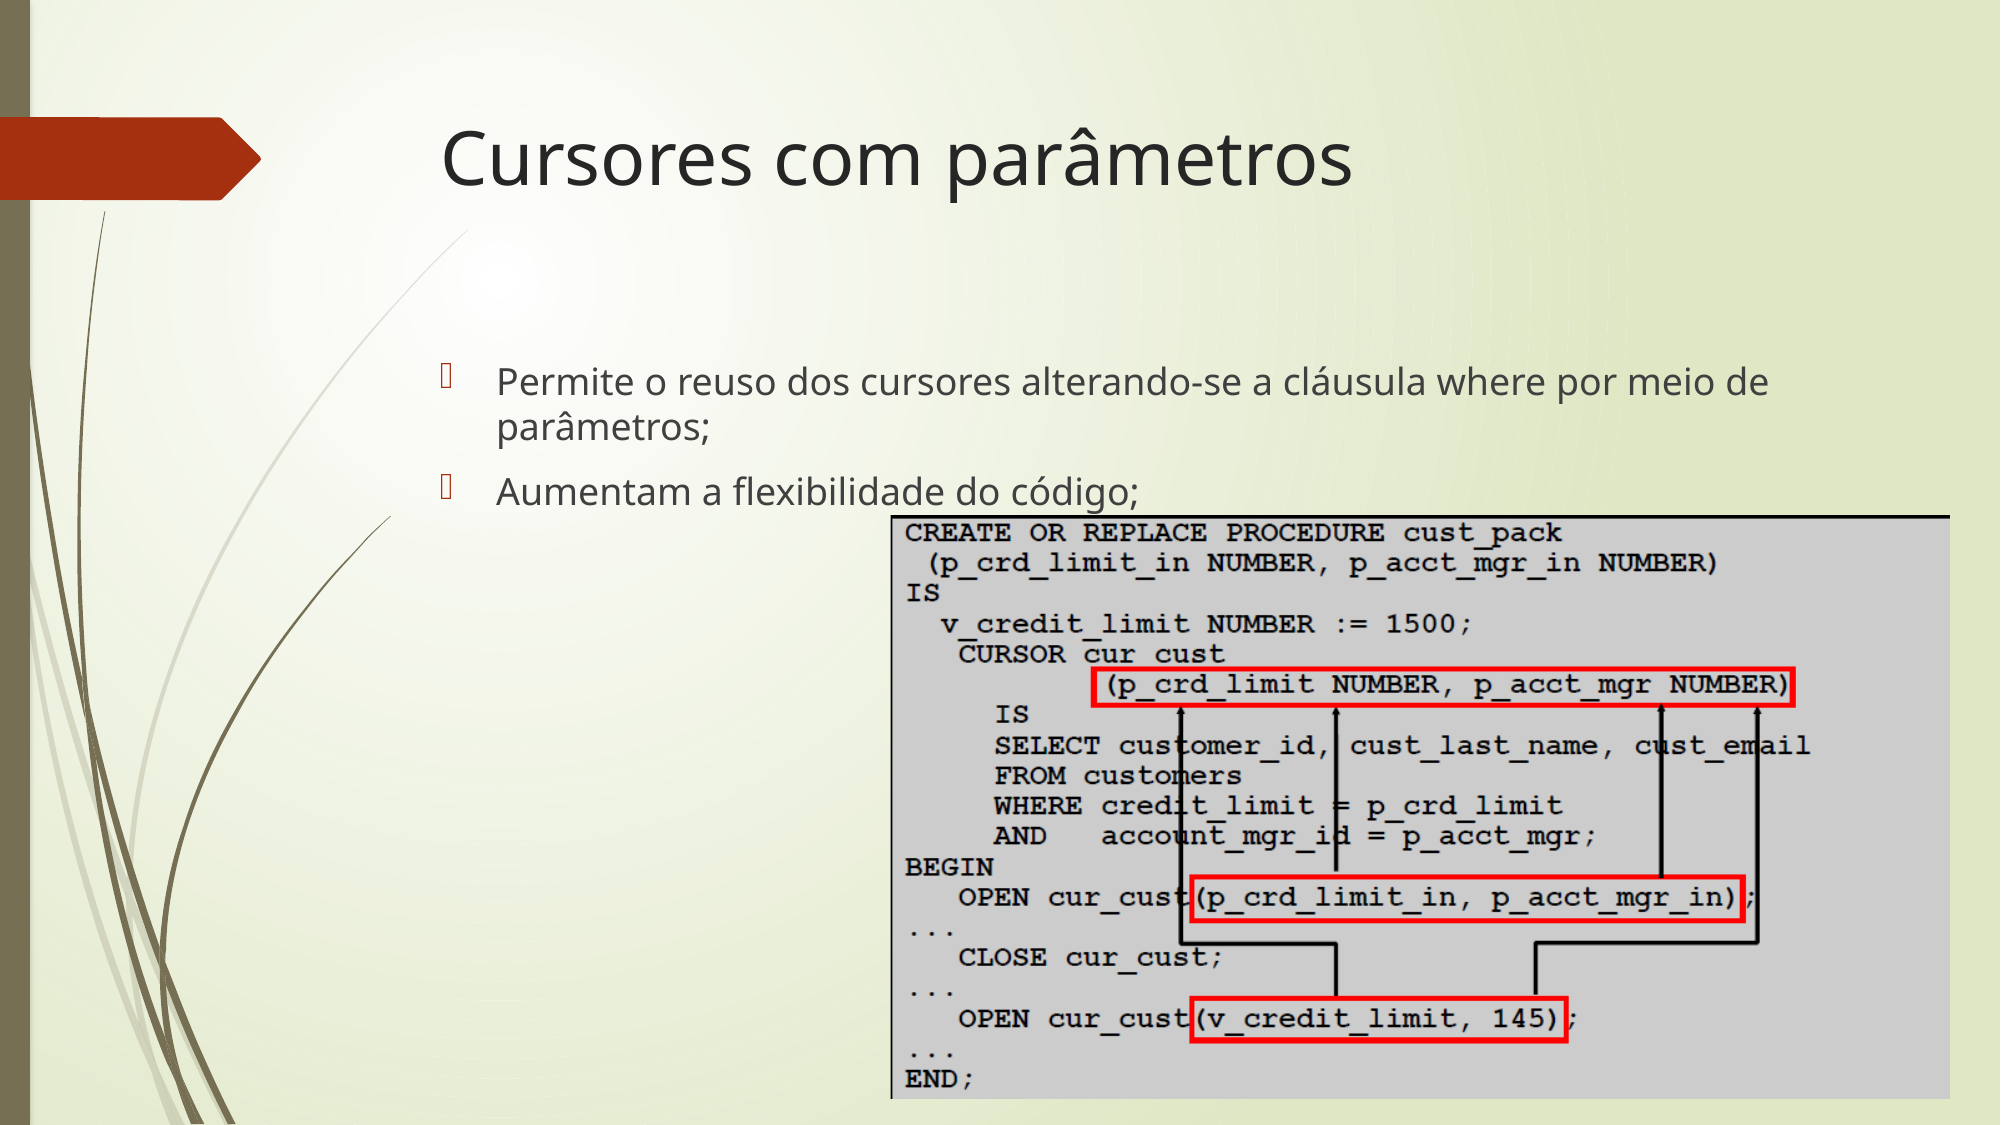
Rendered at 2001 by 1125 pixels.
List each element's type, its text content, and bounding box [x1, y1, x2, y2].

list Permite o reuso dos cursores alterando-se a cláusula where por meio de parâmetros; Aumentam a flexibilidade do código; [424, 350, 1888, 970]
title Cursores com parâmetros [425, 102, 1888, 313]
picture [890, 515, 1951, 1099]
